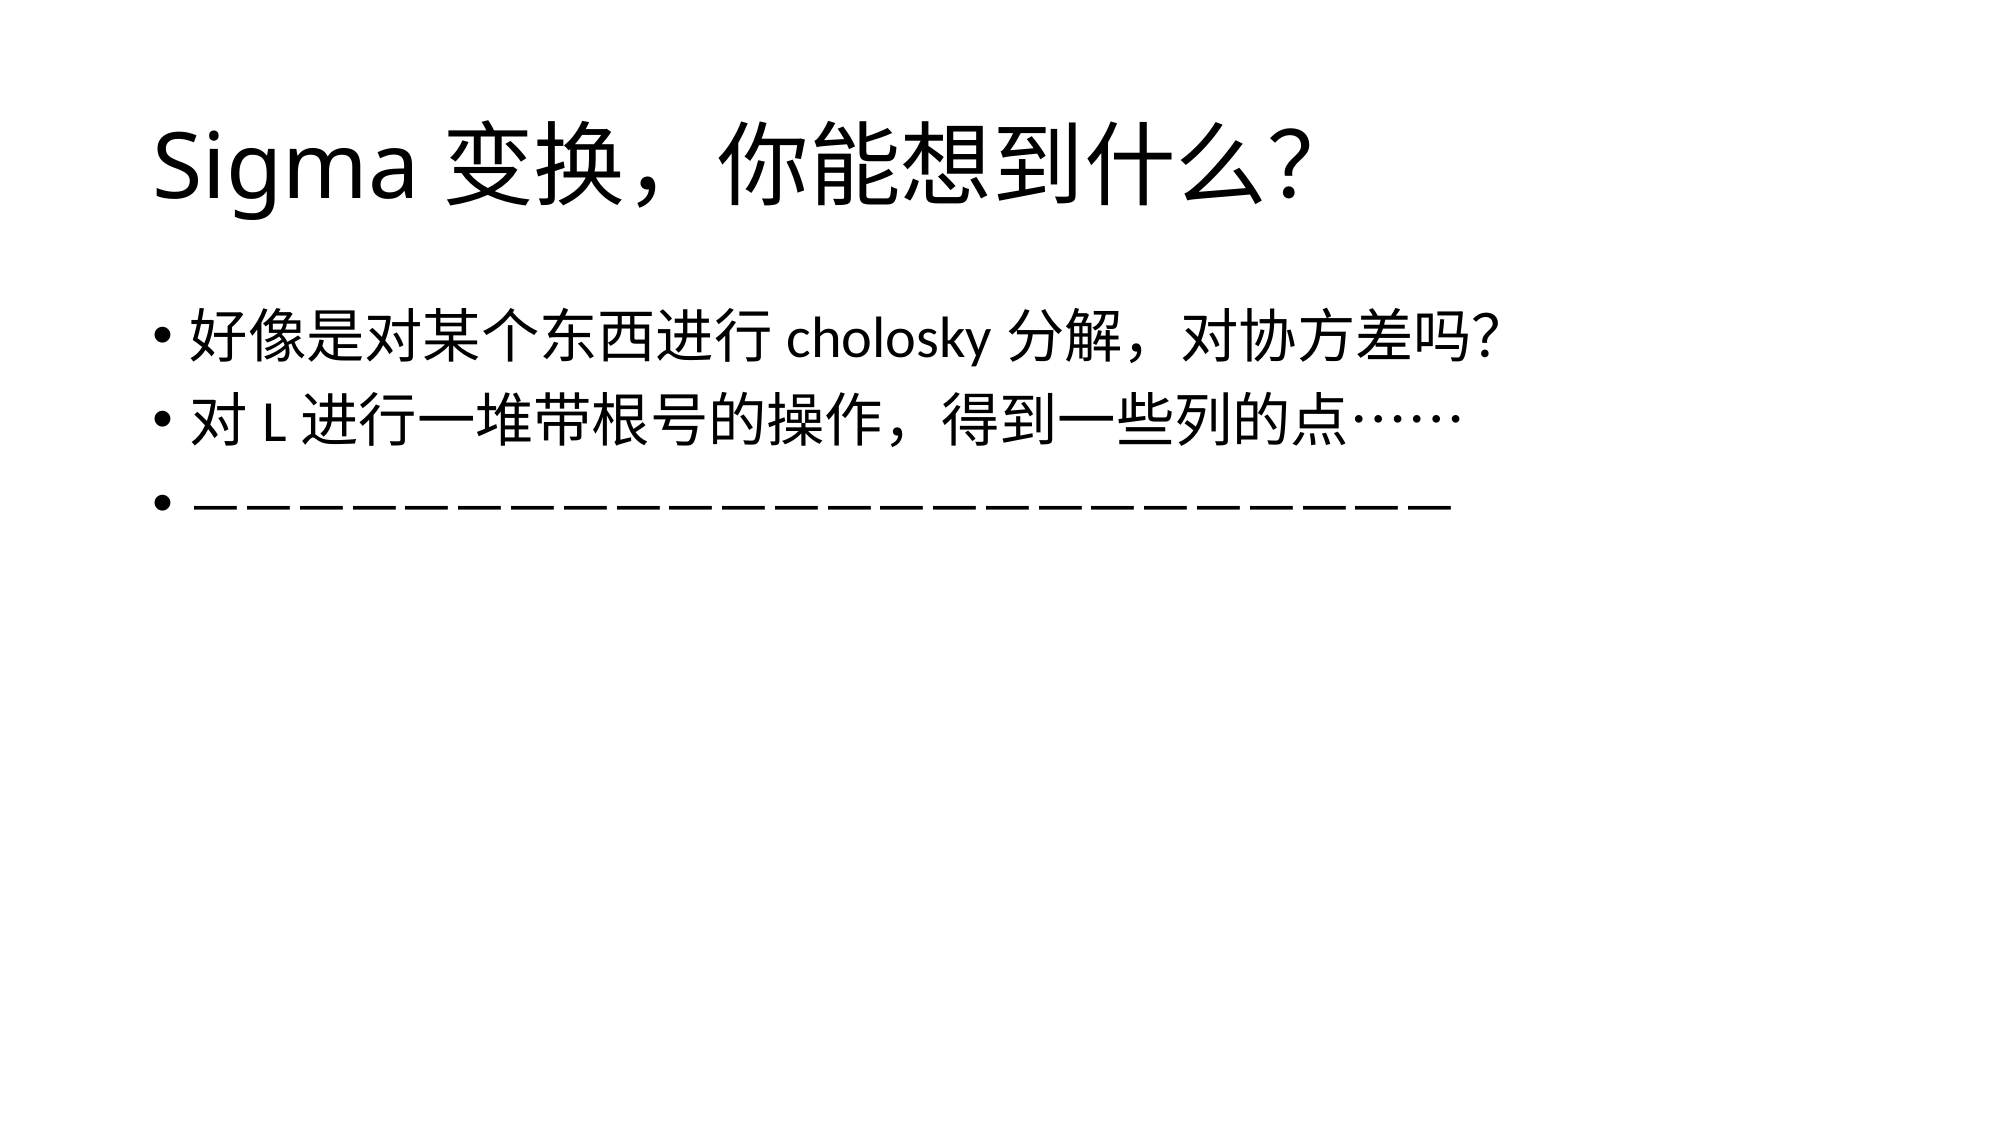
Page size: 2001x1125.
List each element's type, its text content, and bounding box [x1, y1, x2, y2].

title Sigma变换，你能想到什么？ [137, 59, 1863, 278]
list 好像是对某个东西进行cholosky分解，对协方差吗？ 对L进行一堆带根号的操作，得到一些列的点…… ———————————————————————— [137, 299, 1863, 1014]
